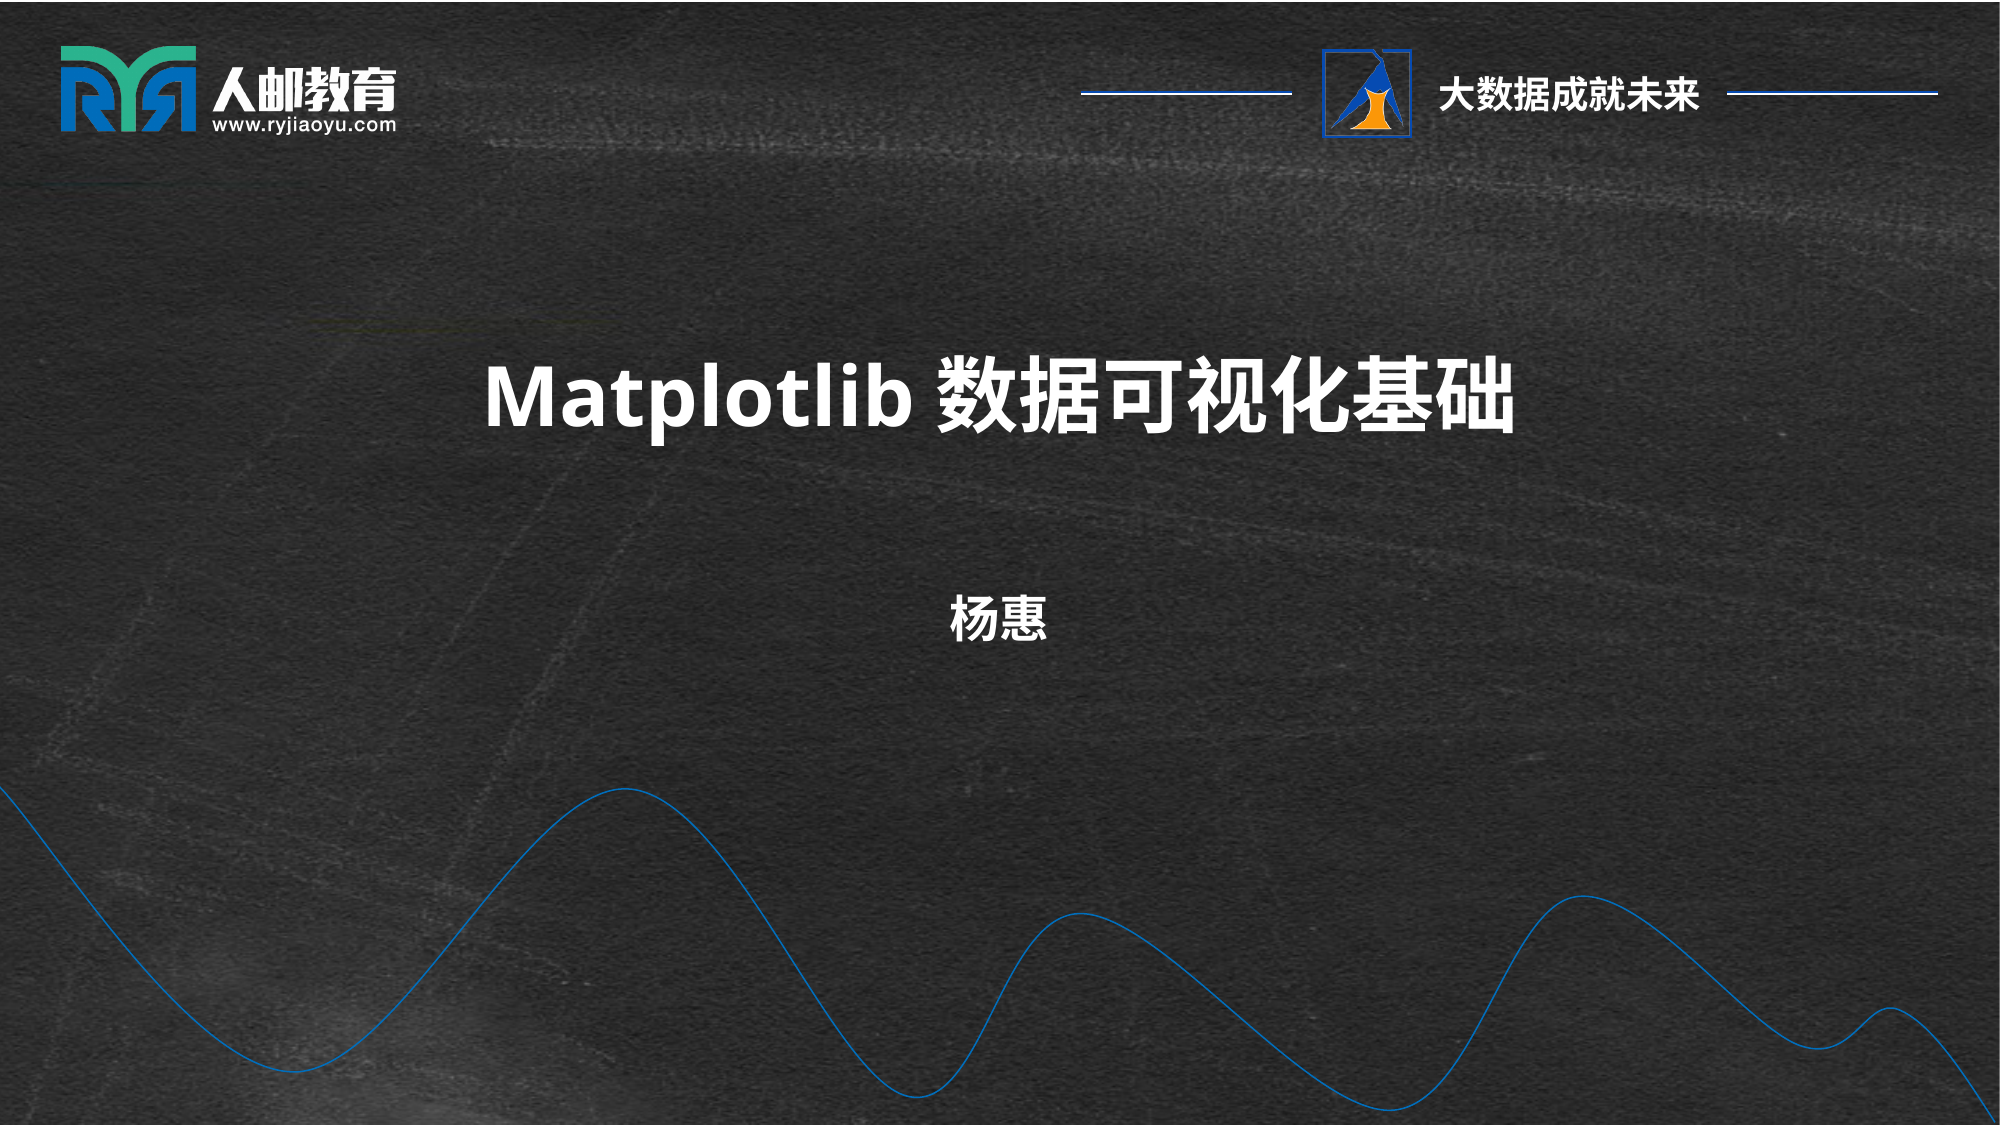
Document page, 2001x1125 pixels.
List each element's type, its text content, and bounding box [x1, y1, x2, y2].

title Matplotlib数据可视化基础 [446, 336, 1553, 451]
picture [0, 2, 2000, 1125]
